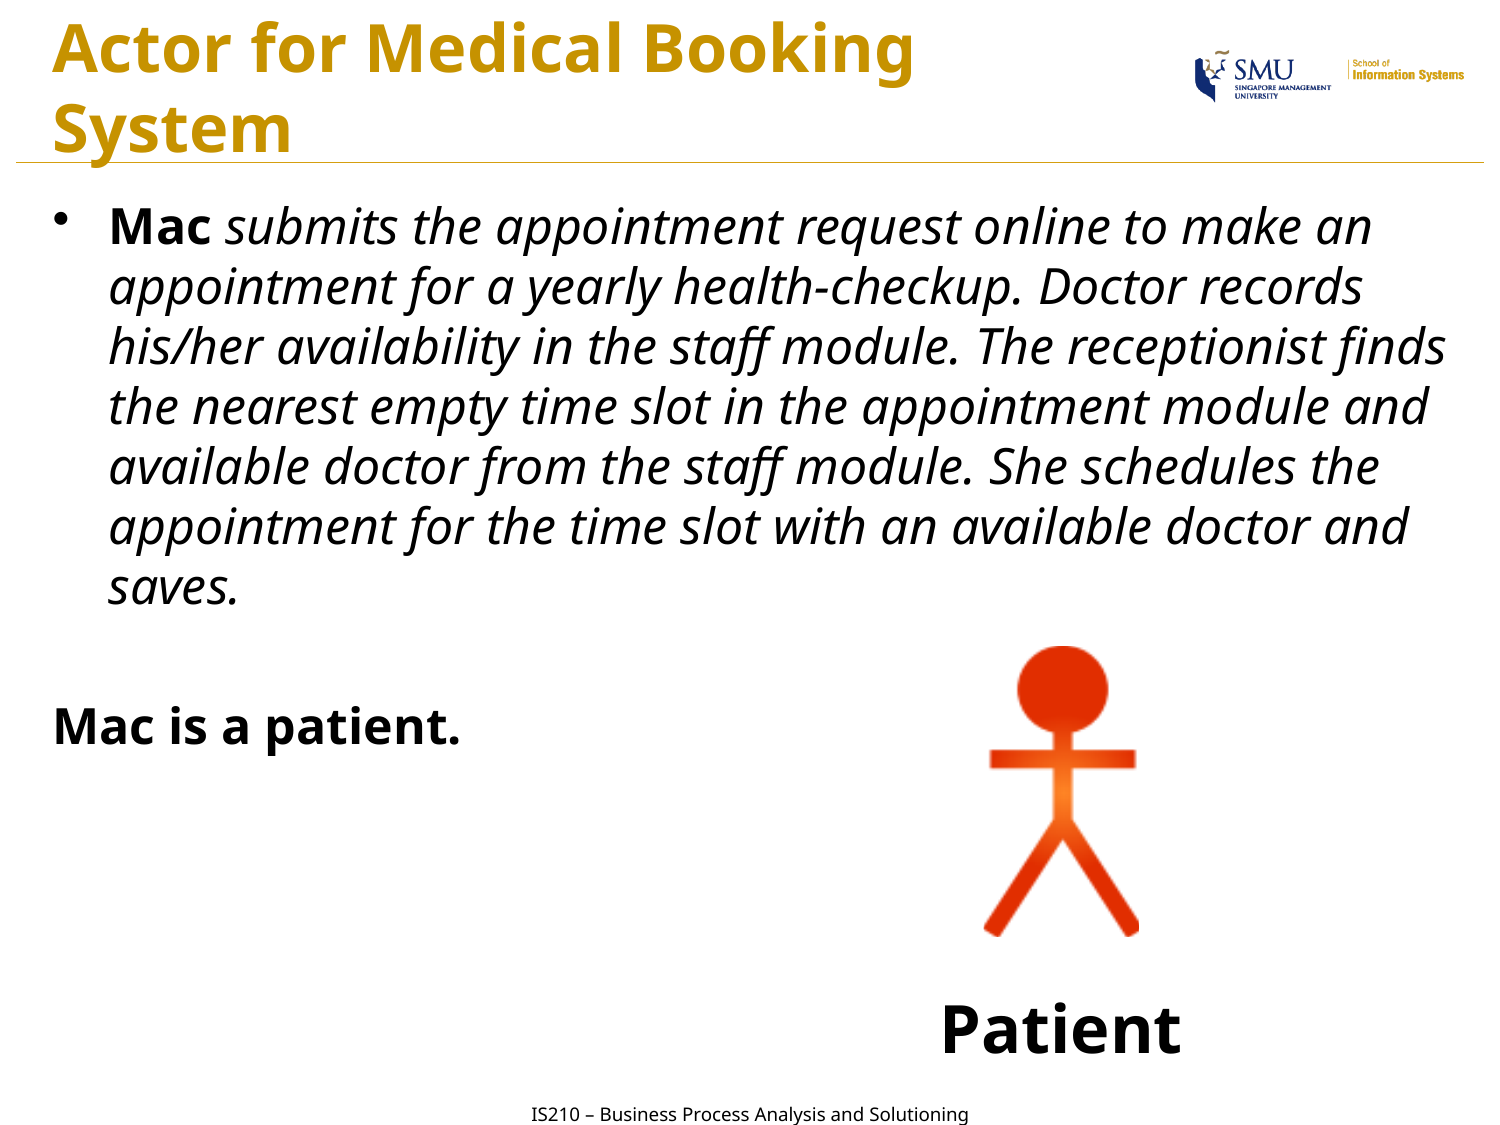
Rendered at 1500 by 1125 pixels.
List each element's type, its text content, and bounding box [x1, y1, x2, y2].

picture [1175, 29, 1484, 122]
list Mac submits the appointment request online to make an appointment for a yearly health-checkup. Doctor records his/her availability in the staff module. The receptionist finds the nearest empty time slot in the appointment module and available doctor from the staff module. She schedules the appointment for the time slot with an available doctor and saves. Mac is a patient. [37, 187, 1465, 1015]
title Actor for Medical Booking System [37, 0, 1113, 174]
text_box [891, 646, 1232, 1077]
